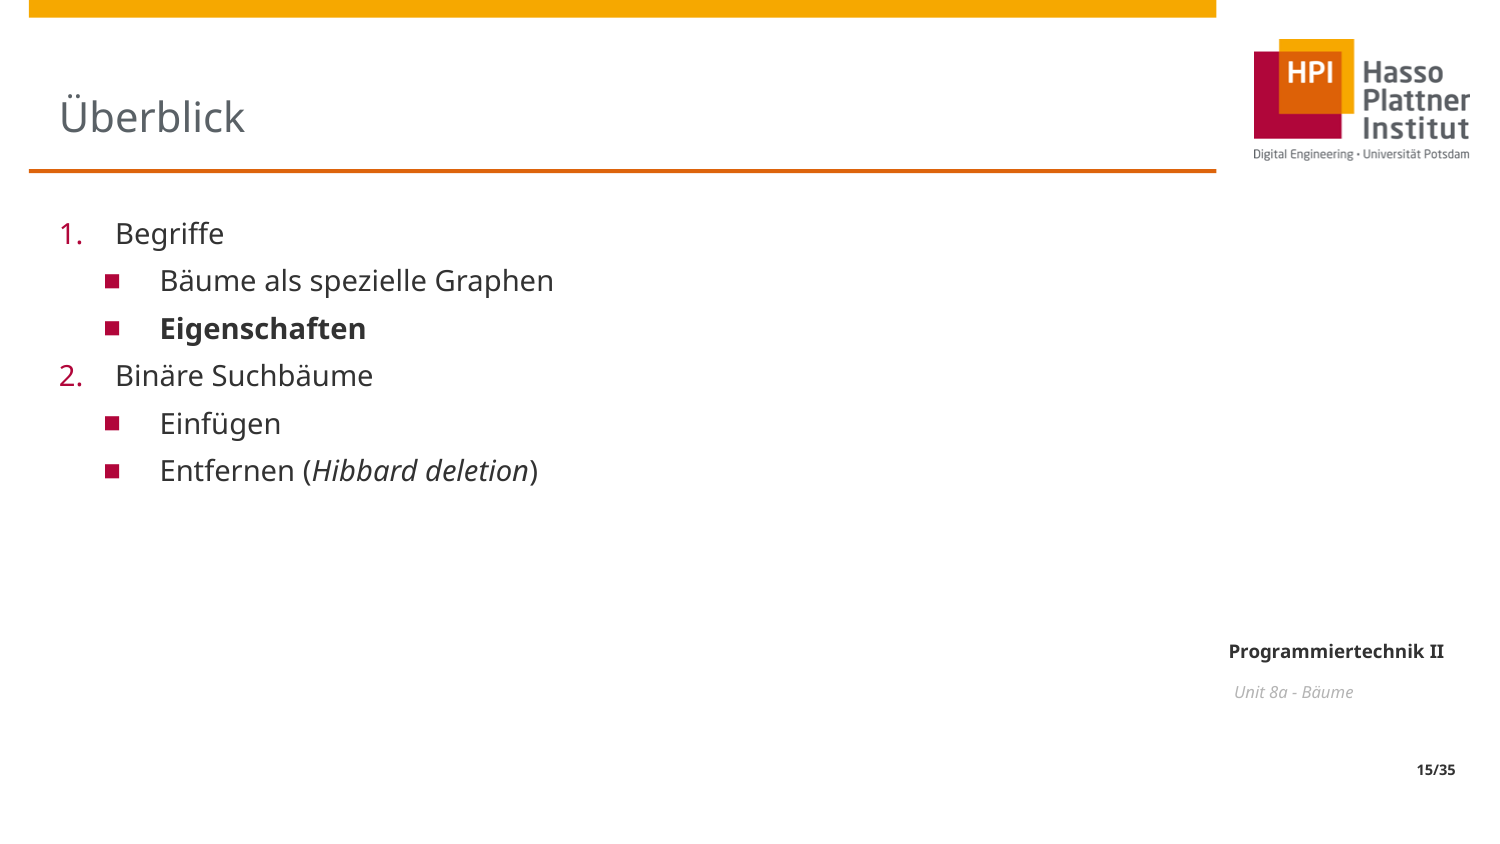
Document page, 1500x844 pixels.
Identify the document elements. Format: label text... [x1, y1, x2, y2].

picture [1254, 39, 1470, 161]
title Überblick [58, 17, 1187, 170]
list Begriffe Bäume als spezielle Graphen Eigenschaften Binäre Suchbäume Einfügen Entfernen (Hibbard deletion) [58, 203, 1187, 788]
